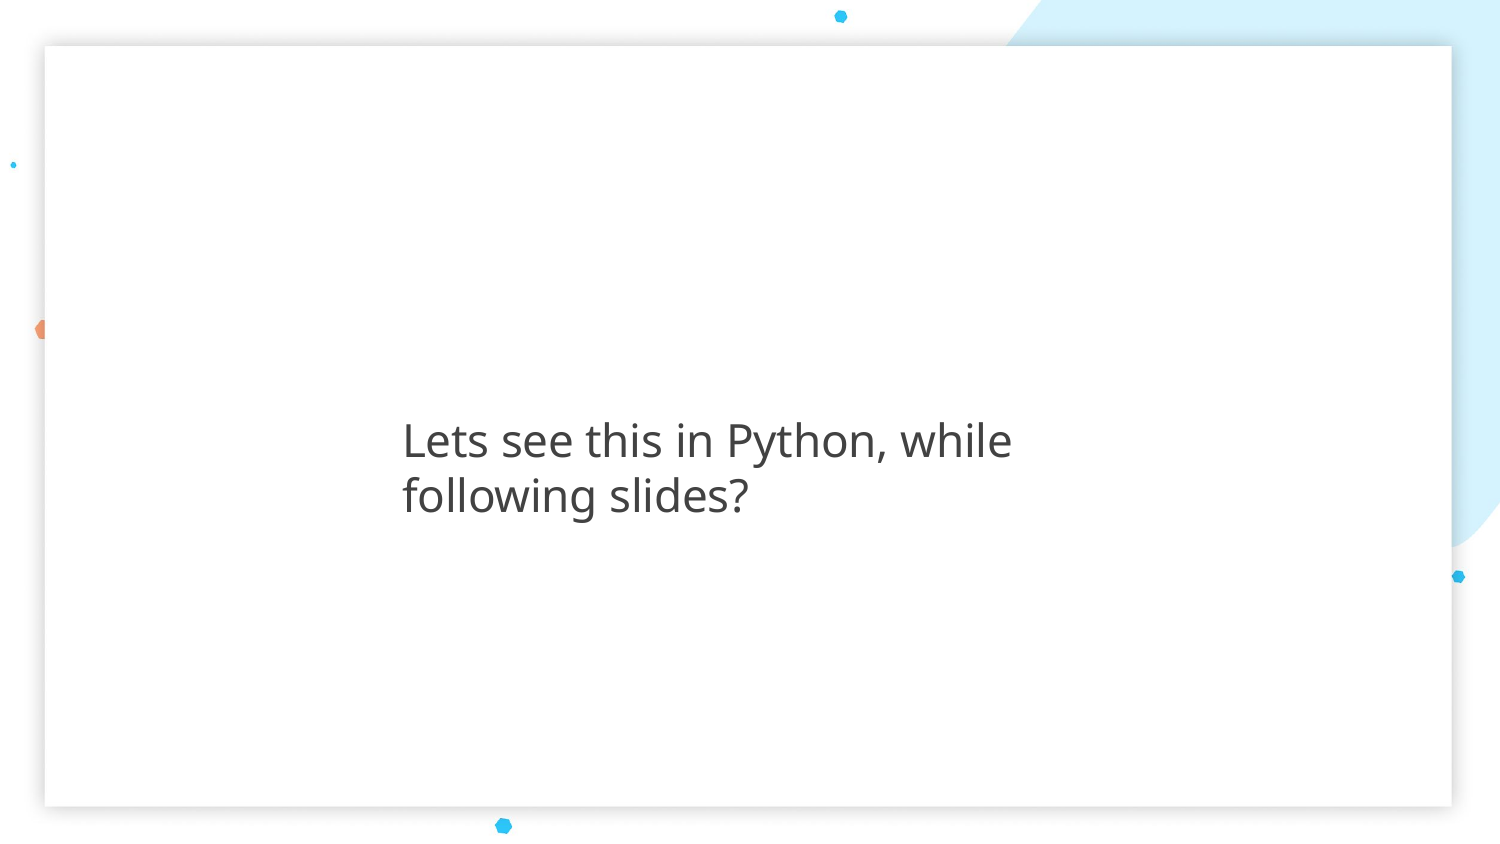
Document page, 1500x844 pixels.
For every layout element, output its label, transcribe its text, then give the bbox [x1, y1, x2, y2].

picture [8, 0, 1500, 836]
title Lets see this in Python, while following slides? [399, 409, 1169, 553]
